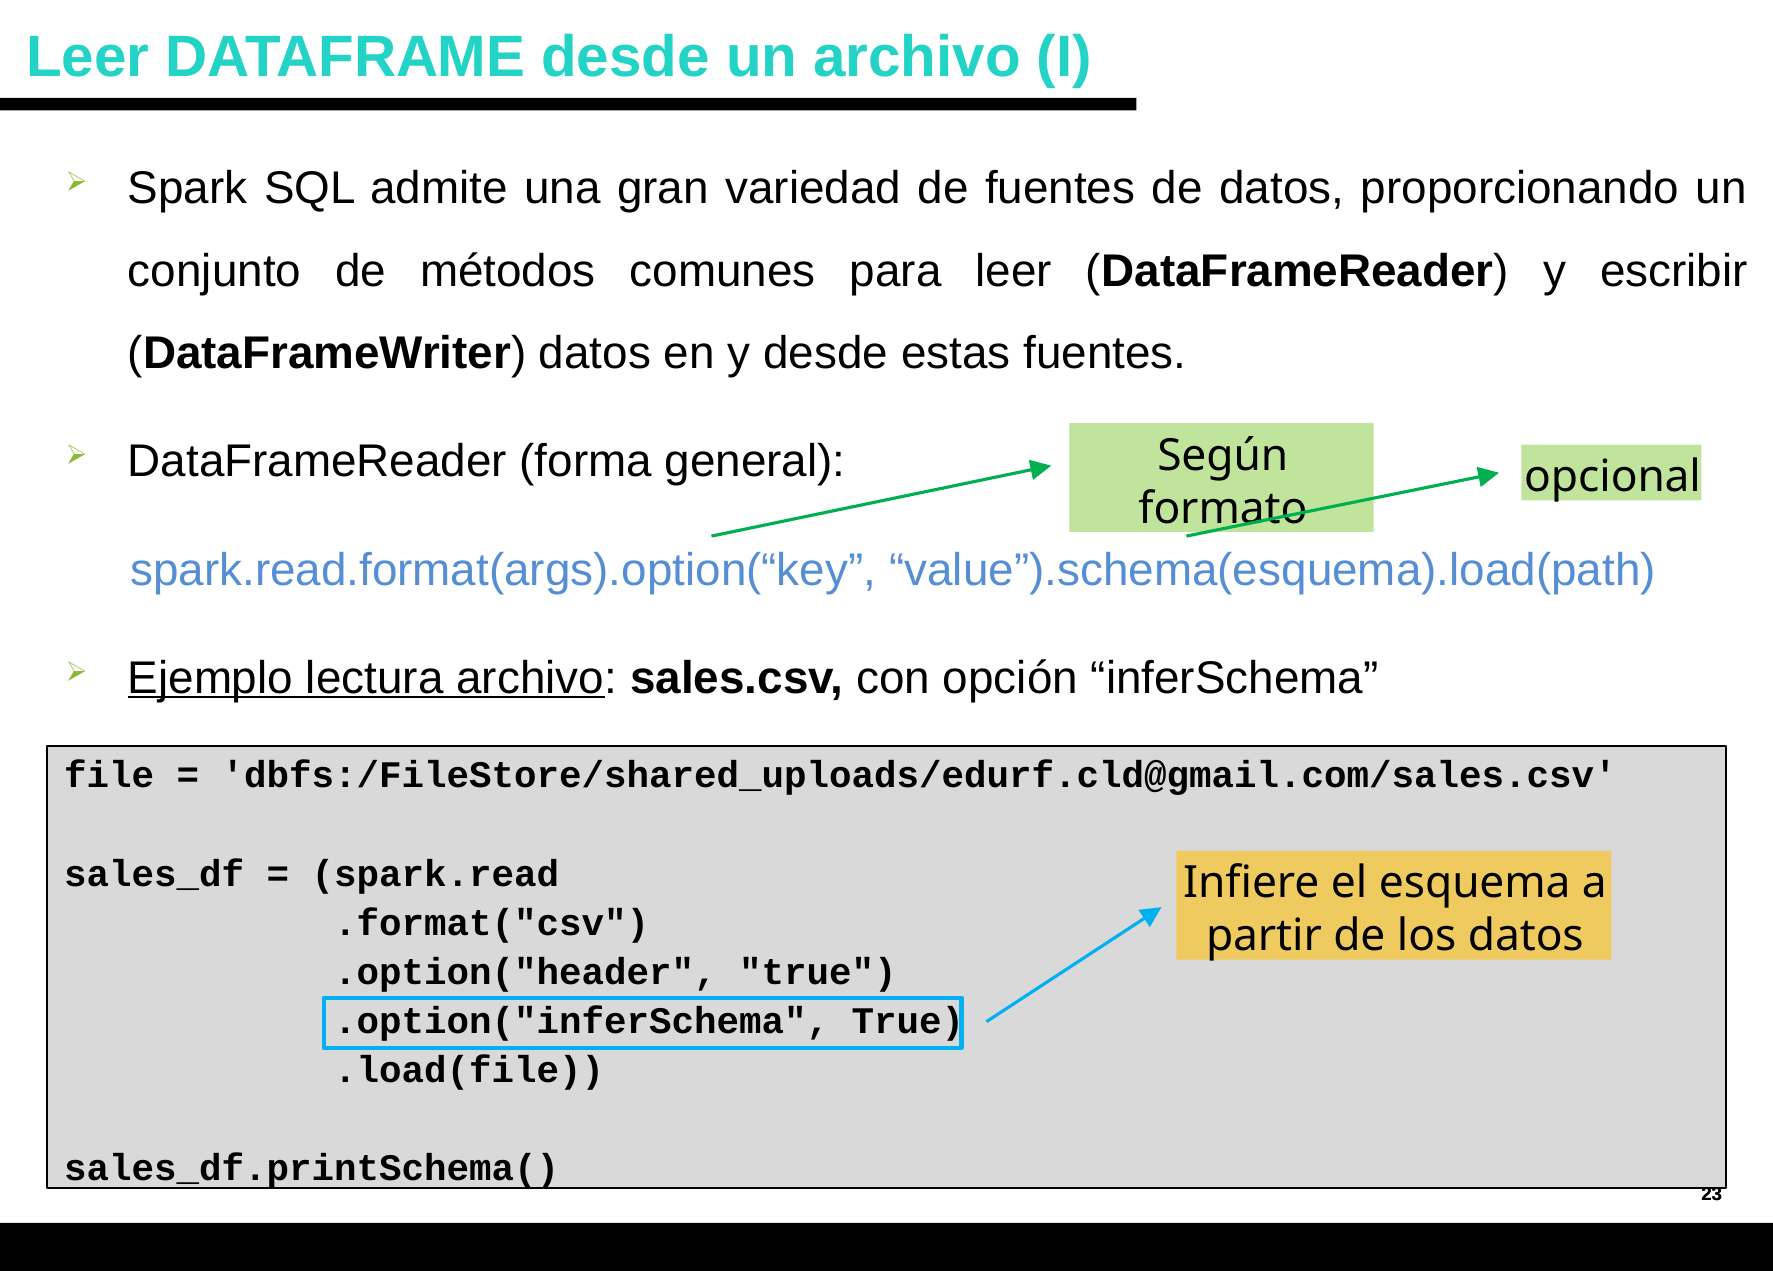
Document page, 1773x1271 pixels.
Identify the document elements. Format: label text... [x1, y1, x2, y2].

text_box Según formato [1069, 423, 1374, 532]
text_box [0, 96, 1138, 112]
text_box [711, 465, 1052, 537]
text_box [348, 0, 499, 96]
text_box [1186, 472, 1500, 537]
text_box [986, 906, 1162, 1022]
text_box file = 'dbfs:/FileStore/shared_uploads/edurf.cld@gmail.com/sales.csv' sales_df = (spark.read .format("csv") .option("header", "true") .option("inferSchema", True) .load(file)) sales_df.printSchema() [46, 746, 1727, 1188]
text_box opcional [1521, 444, 1702, 501]
text_box Infiere el esquema a partir de los datos [1176, 850, 1612, 960]
text_box 23 [1686, 1162, 1756, 1223]
text_box [323, 997, 962, 1048]
title Leer DATAFRAME desde un archivo (I) [499, 10, 1612, 111]
text_box Spark SQL admite una gran variedad de fuentes de datos, proporcionando un conjunto de métodos comunes para leer (DataFrameReader) y escribir (DataFrameWriter) datos en y desde estas fuentes. DataFrameReader (forma general): spark.read.format(args).option(“key”, “value”).schema(esquema).load(path) Ejemplo lectura archivo: sales.csv, con opción “inferSchema” [48, 122, 1763, 710]
title Leer DATAFRAME desde un archivo (I) [11, 10, 348, 96]
